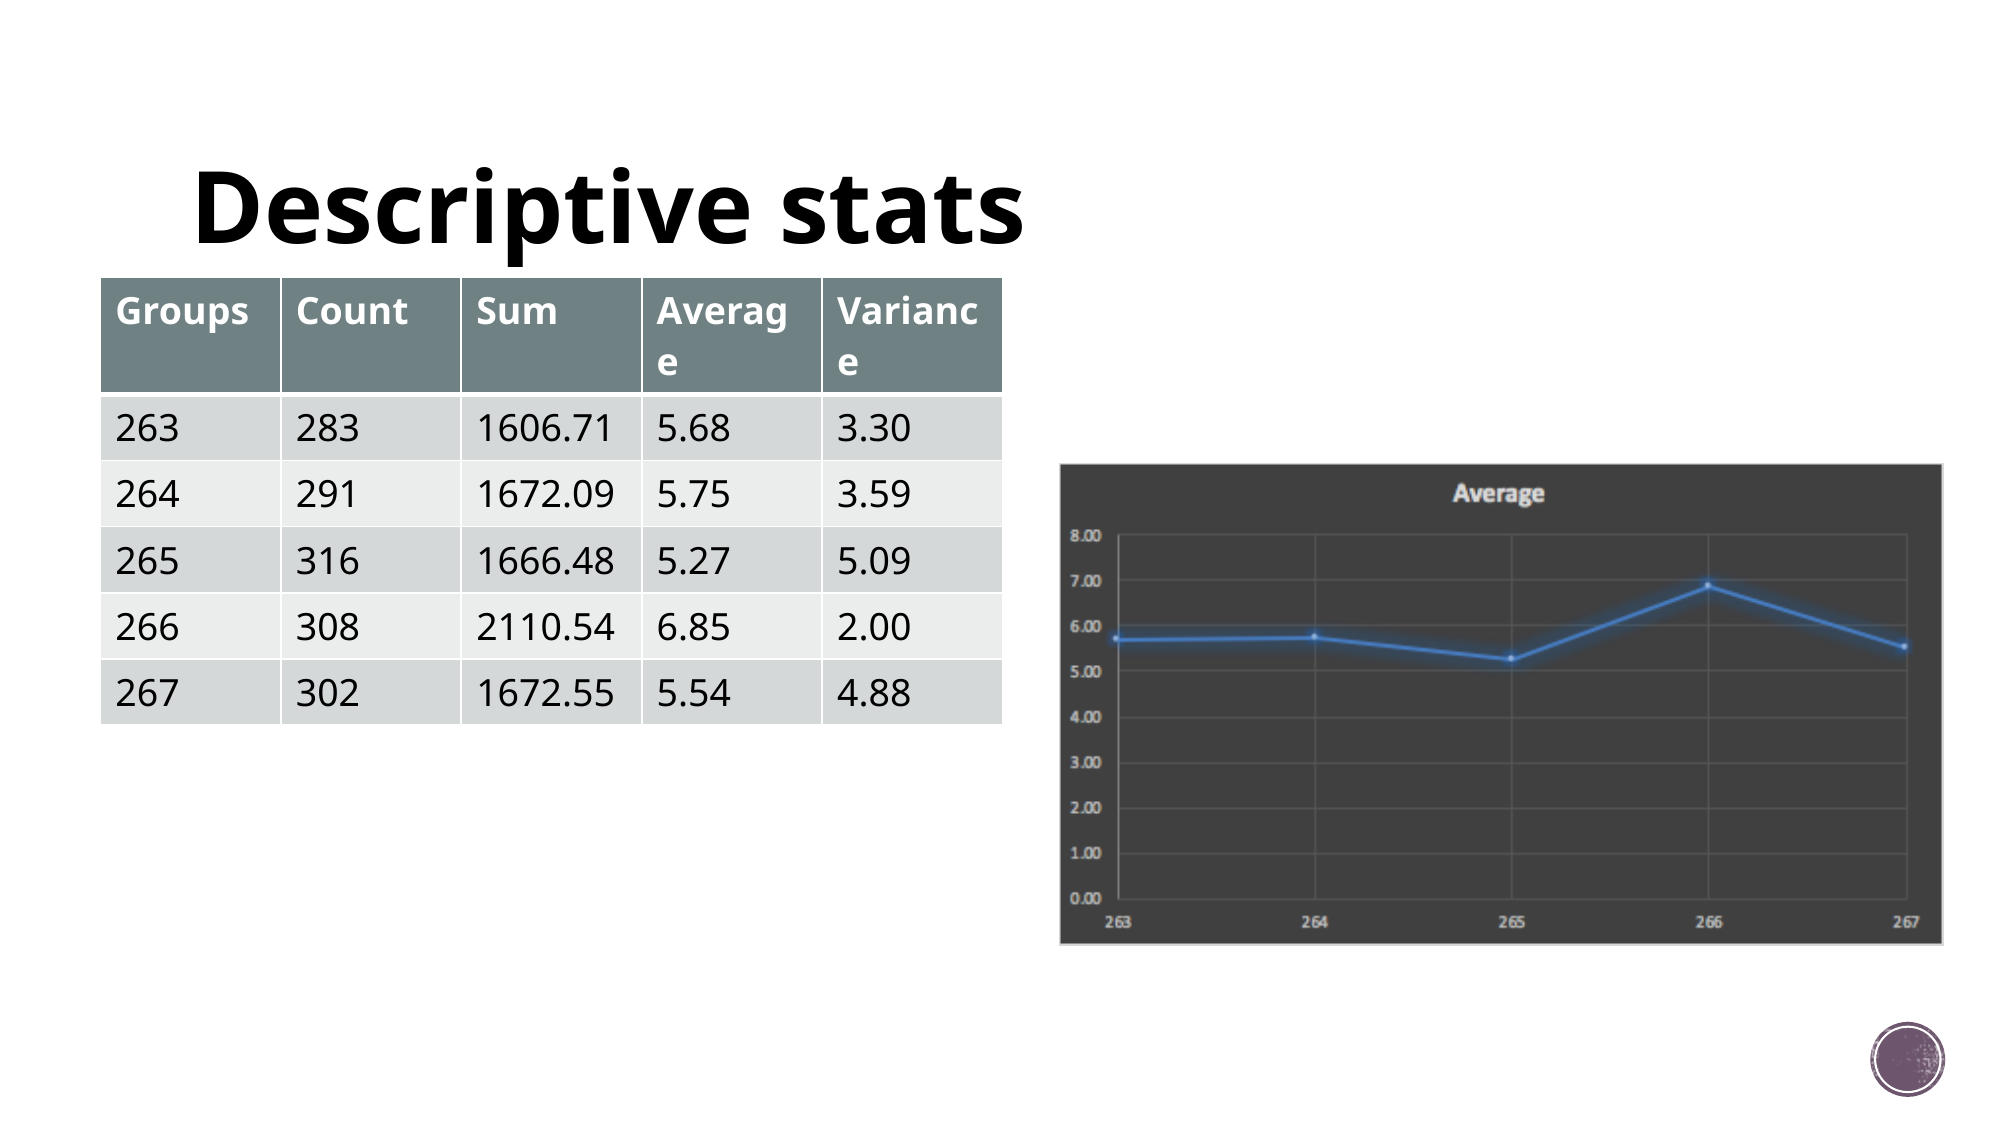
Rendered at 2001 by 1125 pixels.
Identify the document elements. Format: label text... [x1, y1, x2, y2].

table_header Count [282, 278, 460, 392]
table_header Average [643, 278, 821, 392]
table_cell 1666.48 [462, 527, 641, 592]
table_cell 3.59 [823, 461, 1002, 526]
table_cell 291 [282, 461, 460, 526]
table_cell 266 [101, 594, 280, 658]
title Descriptive stats [175, 79, 1826, 344]
table_cell 308 [282, 594, 460, 658]
table_header Variance [823, 278, 1002, 392]
table_cell 1606.71 [462, 397, 641, 460]
table_cell 265 [101, 527, 280, 592]
table_cell 263 [101, 397, 280, 460]
table_cell 2.00 [823, 594, 1002, 658]
table_header Sum [462, 278, 641, 392]
table_cell 264 [101, 461, 280, 526]
table_cell 316 [282, 527, 460, 592]
table_cell 1672.09 [462, 461, 641, 526]
table_cell 283 [282, 397, 460, 460]
table_cell 5.09 [823, 527, 1002, 592]
table_cell 5.54 [643, 660, 821, 724]
table_cell 4.88 [823, 660, 1002, 724]
table_cell 6.85 [643, 594, 821, 658]
table_cell 2110.54 [462, 594, 641, 658]
table_header Groups [101, 278, 280, 392]
table_cell 3.30 [823, 397, 1002, 460]
table_cell 5.68 [643, 397, 821, 460]
table_cell 5.27 [643, 527, 821, 592]
picture [1059, 463, 1944, 946]
table_cell 1672.55 [462, 660, 641, 724]
table_cell 267 [101, 660, 280, 724]
table_cell 5.75 [643, 461, 821, 526]
table_cell 302 [282, 660, 460, 724]
